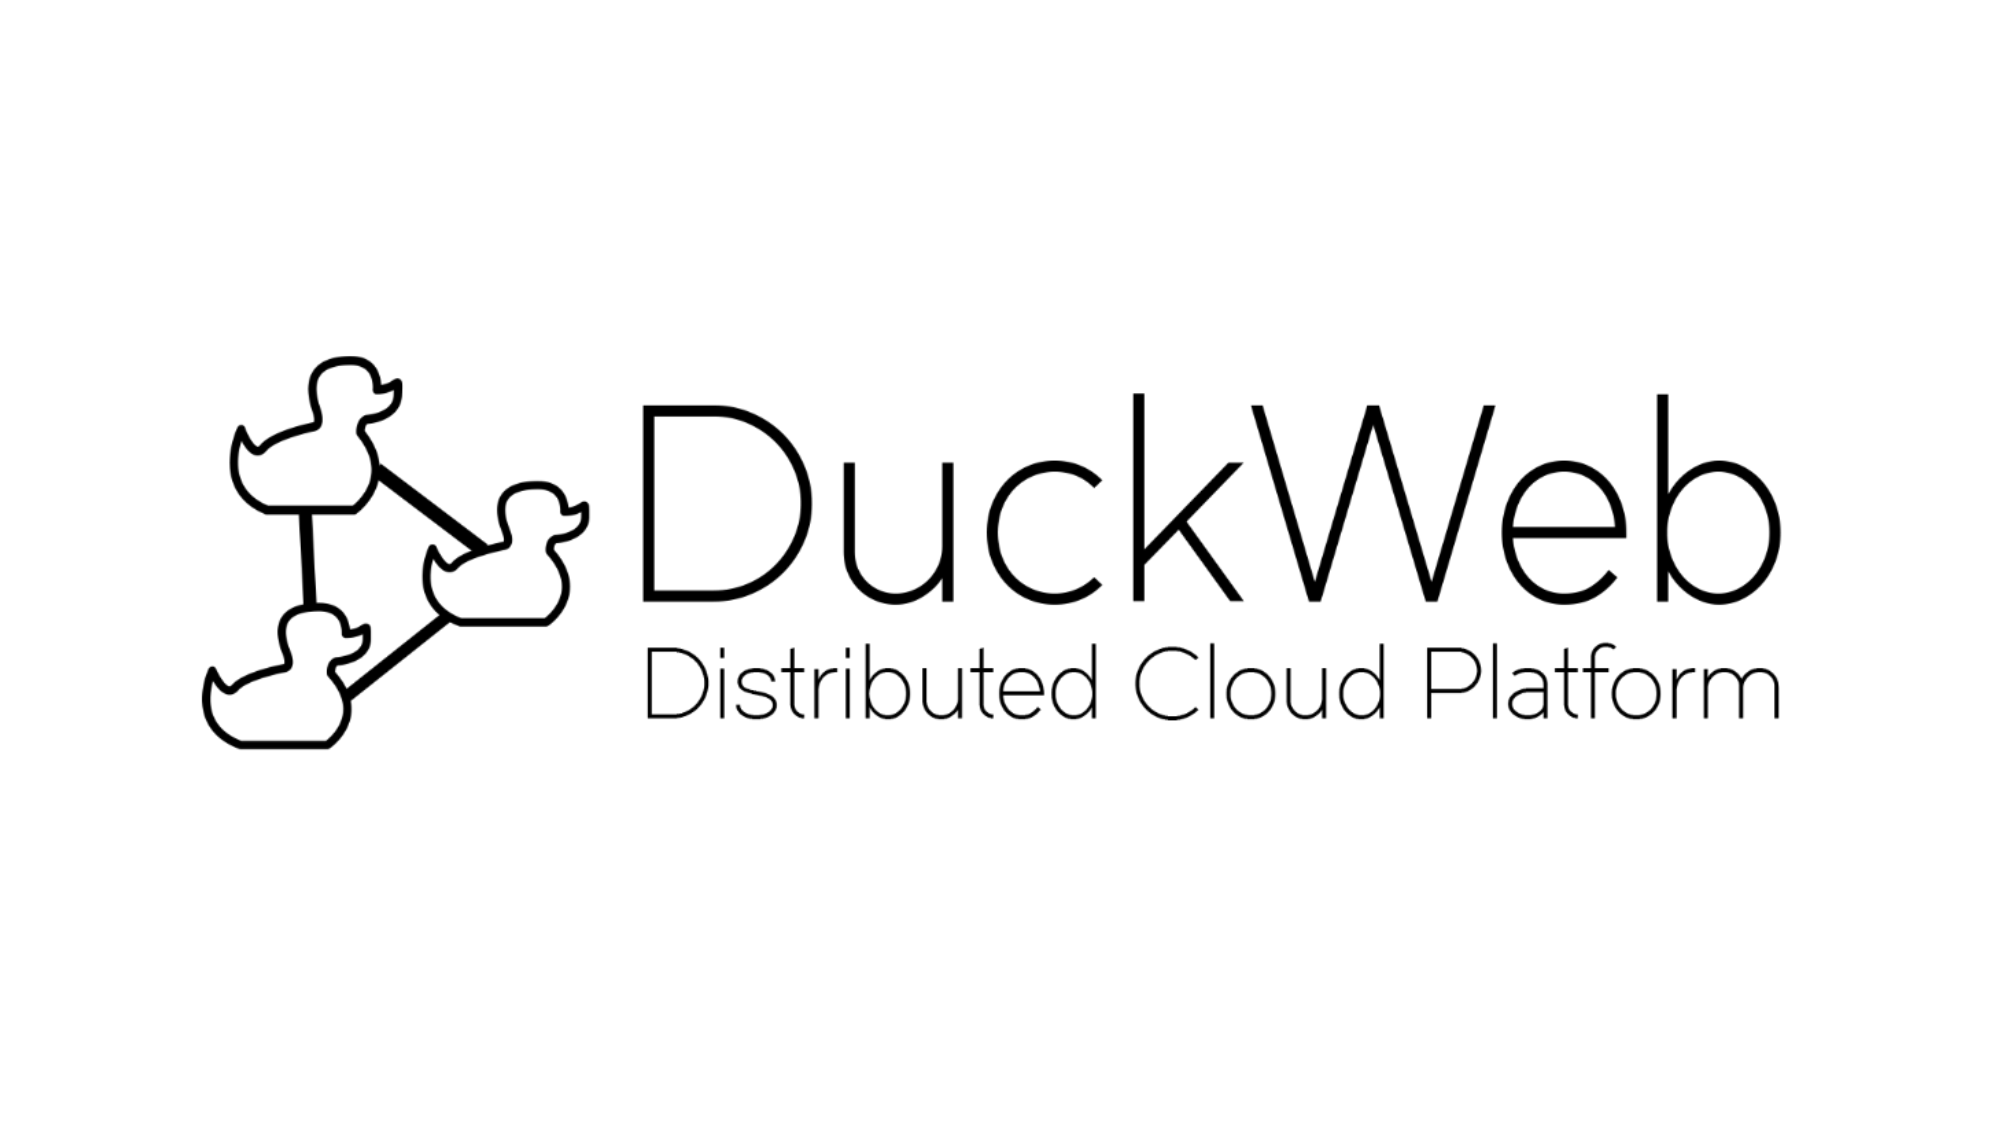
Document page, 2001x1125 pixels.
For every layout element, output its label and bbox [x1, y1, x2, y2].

picture [161, 333, 1839, 792]
